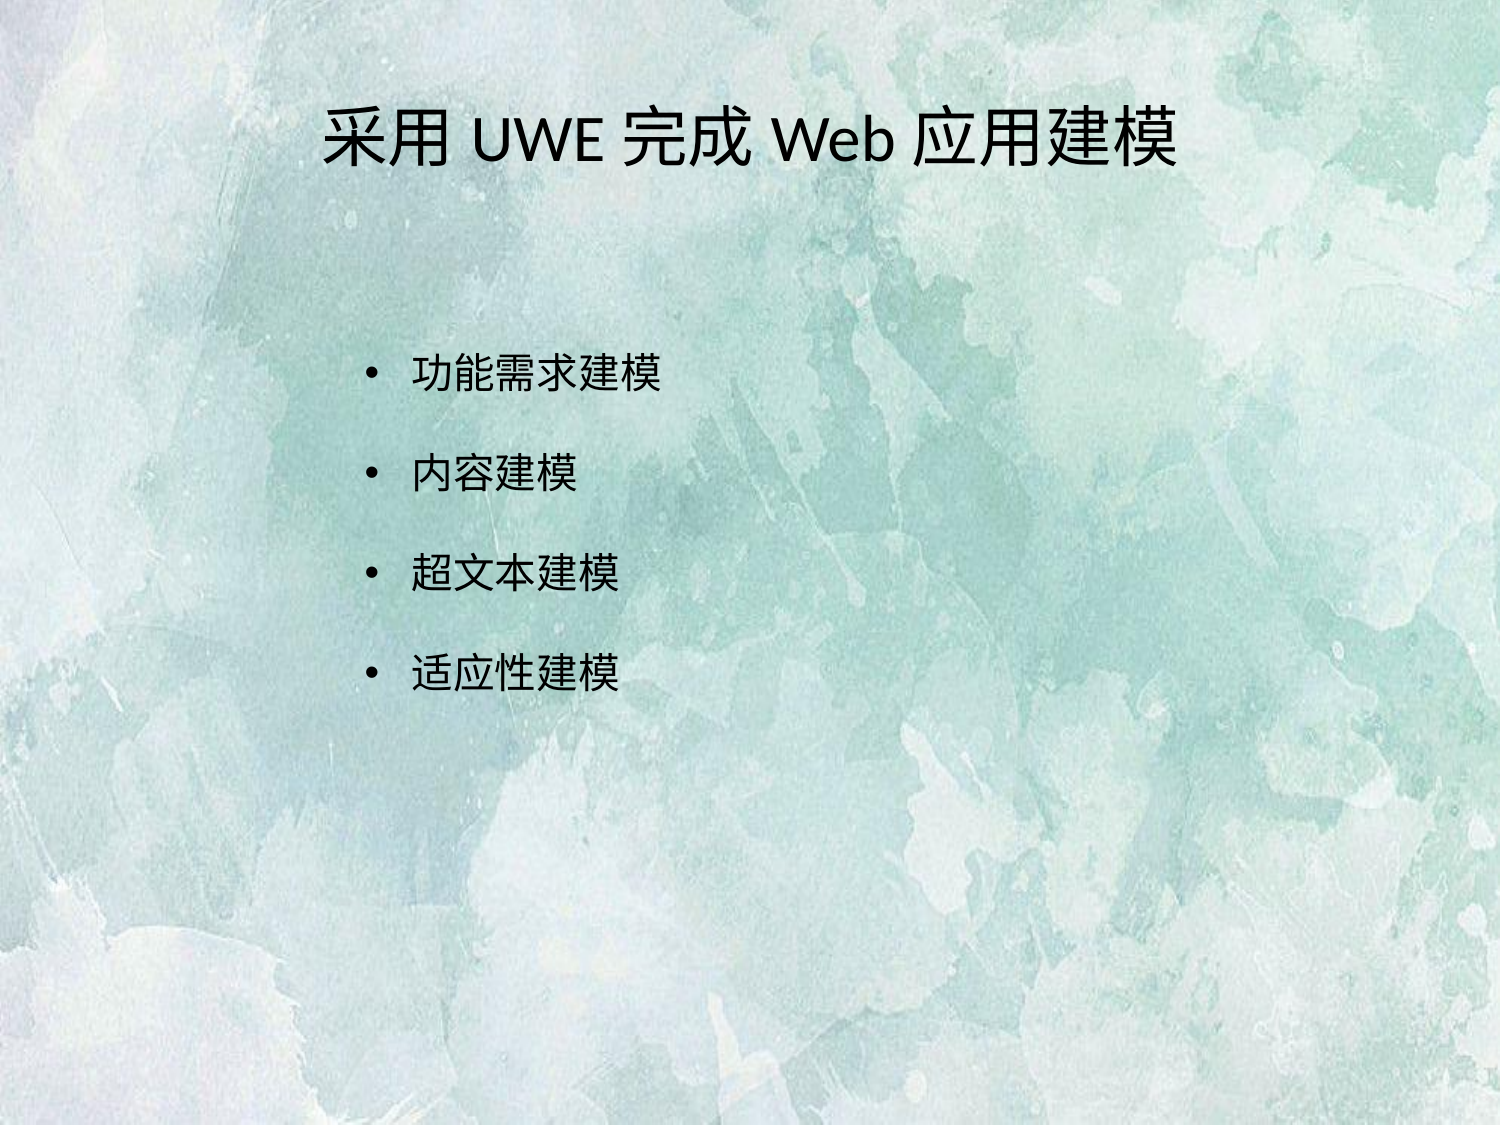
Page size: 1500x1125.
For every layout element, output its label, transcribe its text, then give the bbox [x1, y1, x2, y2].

picture [0, 0, 1500, 1125]
text_box 功能需求建模 内容建模 超文本建模 适应性建模 [349, 294, 677, 750]
text_box 采用UWE完成Web应用建模 [277, 87, 1223, 182]
